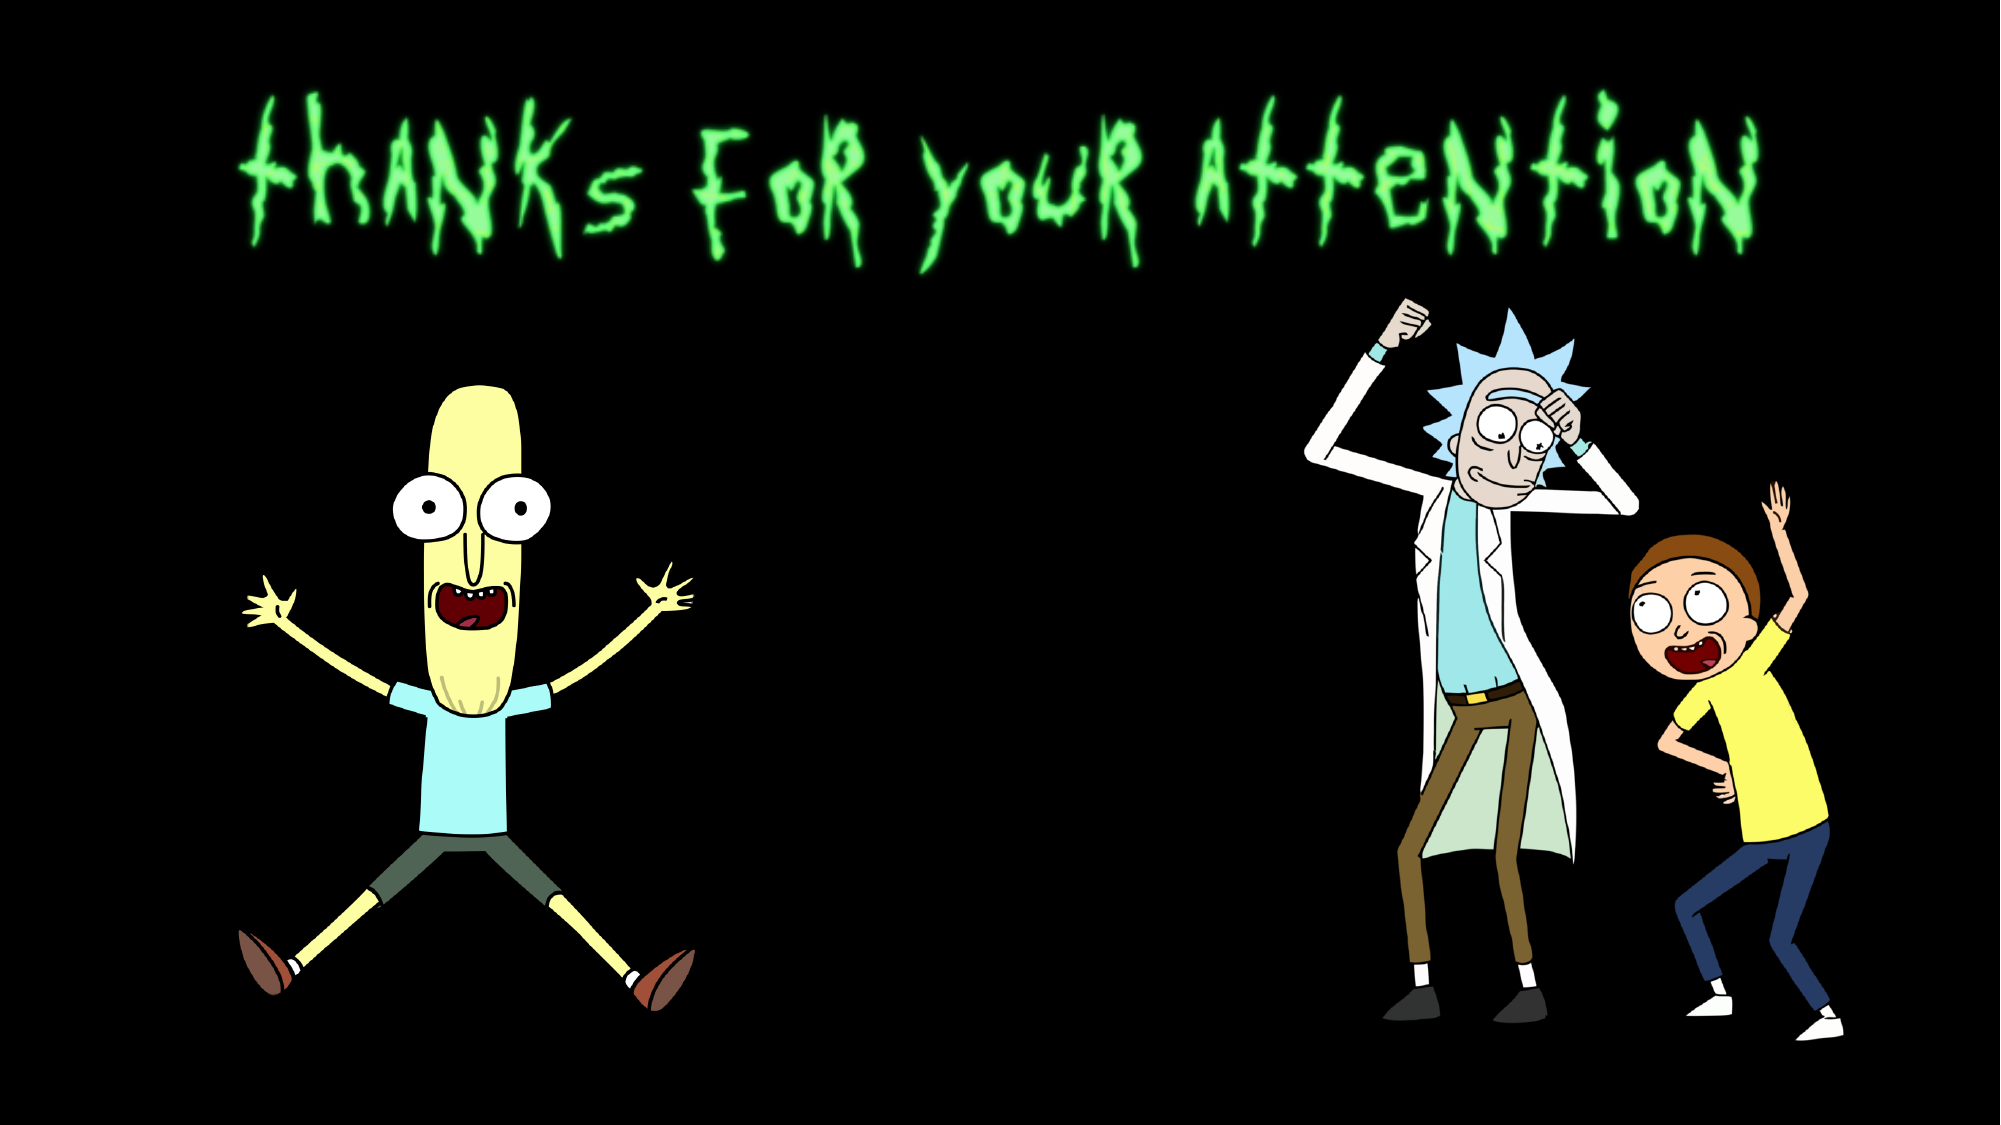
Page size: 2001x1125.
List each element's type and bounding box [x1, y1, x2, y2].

picture [154, 5, 1846, 1063]
